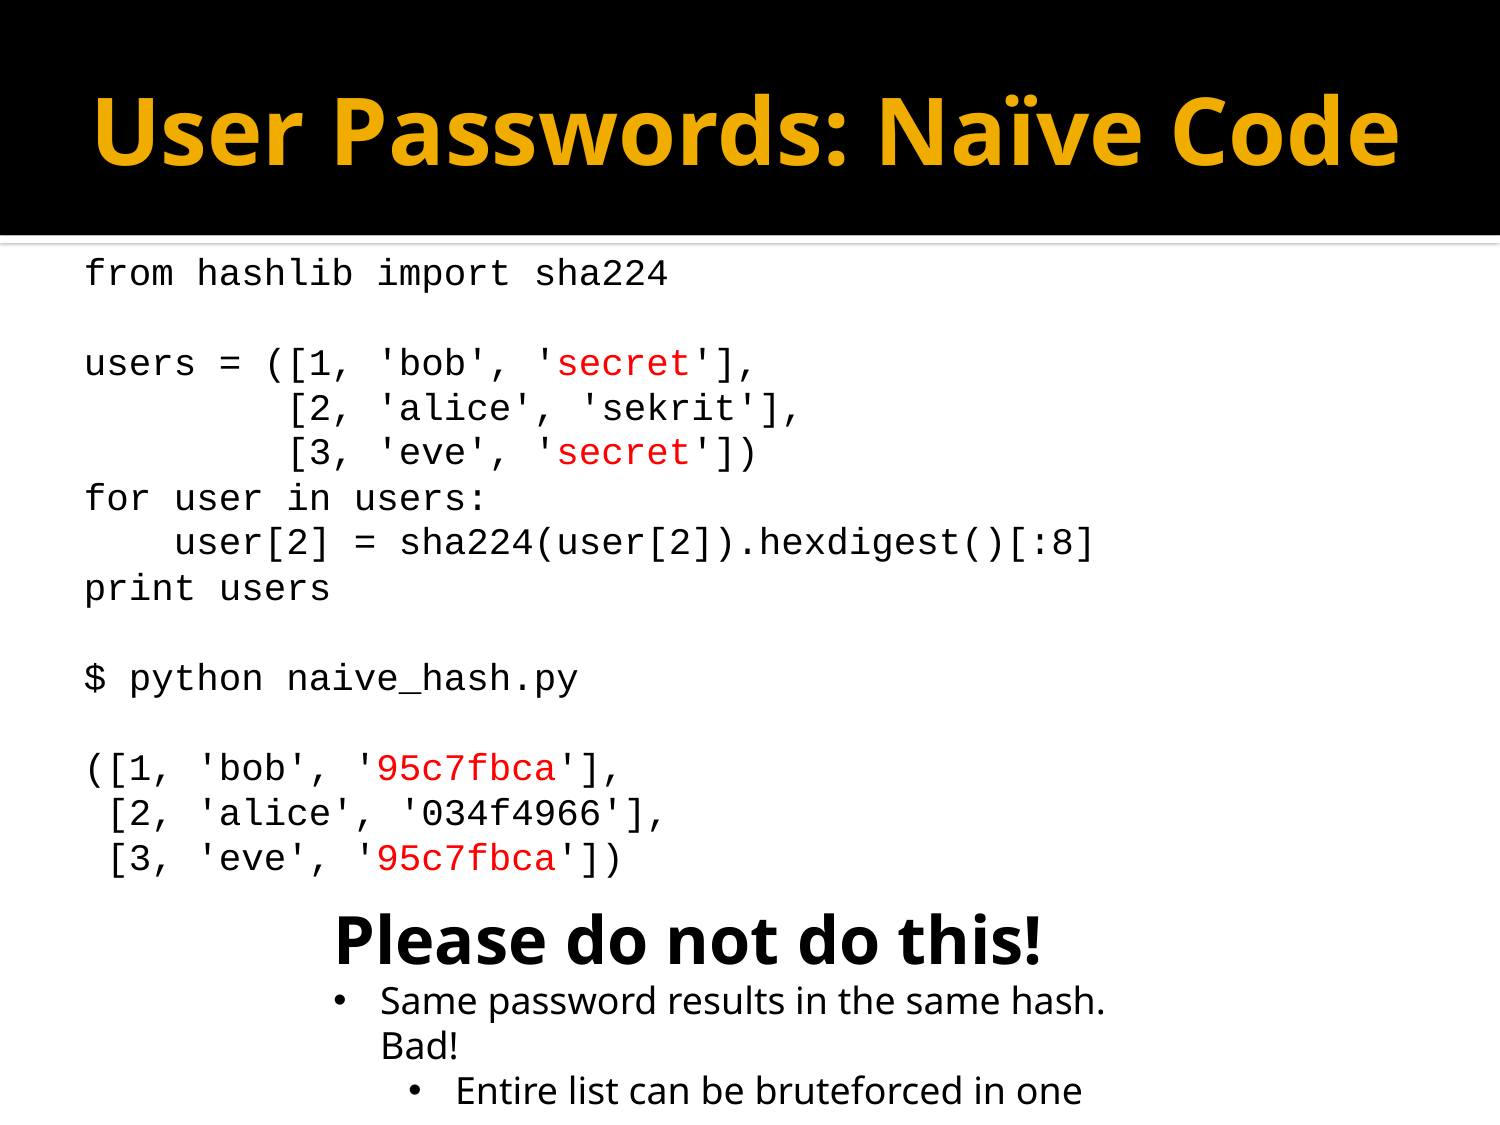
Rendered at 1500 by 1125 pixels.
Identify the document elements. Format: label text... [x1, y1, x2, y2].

list from hashlib import sha224 users = ([1, 'bob', 'secret'], [2, 'alice', 'sekrit'], [3, 'eve', 'secret']) for user in users: user[2] = sha224(user[2]).hexdigest()[:8] print users $ python naive_hash.py ([1, 'bob', '95c7fbca'], [2, 'alice', '034f4966'], [3, 'eve', '95c7fbca']) [75, 232, 1425, 928]
title User Passwords: Naïve Code [75, 25, 1425, 231]
text_box Please do not do this! Same password results in the same hash. Bad! Entire list can be bruteforced in one pass. [318, 890, 1170, 1125]
